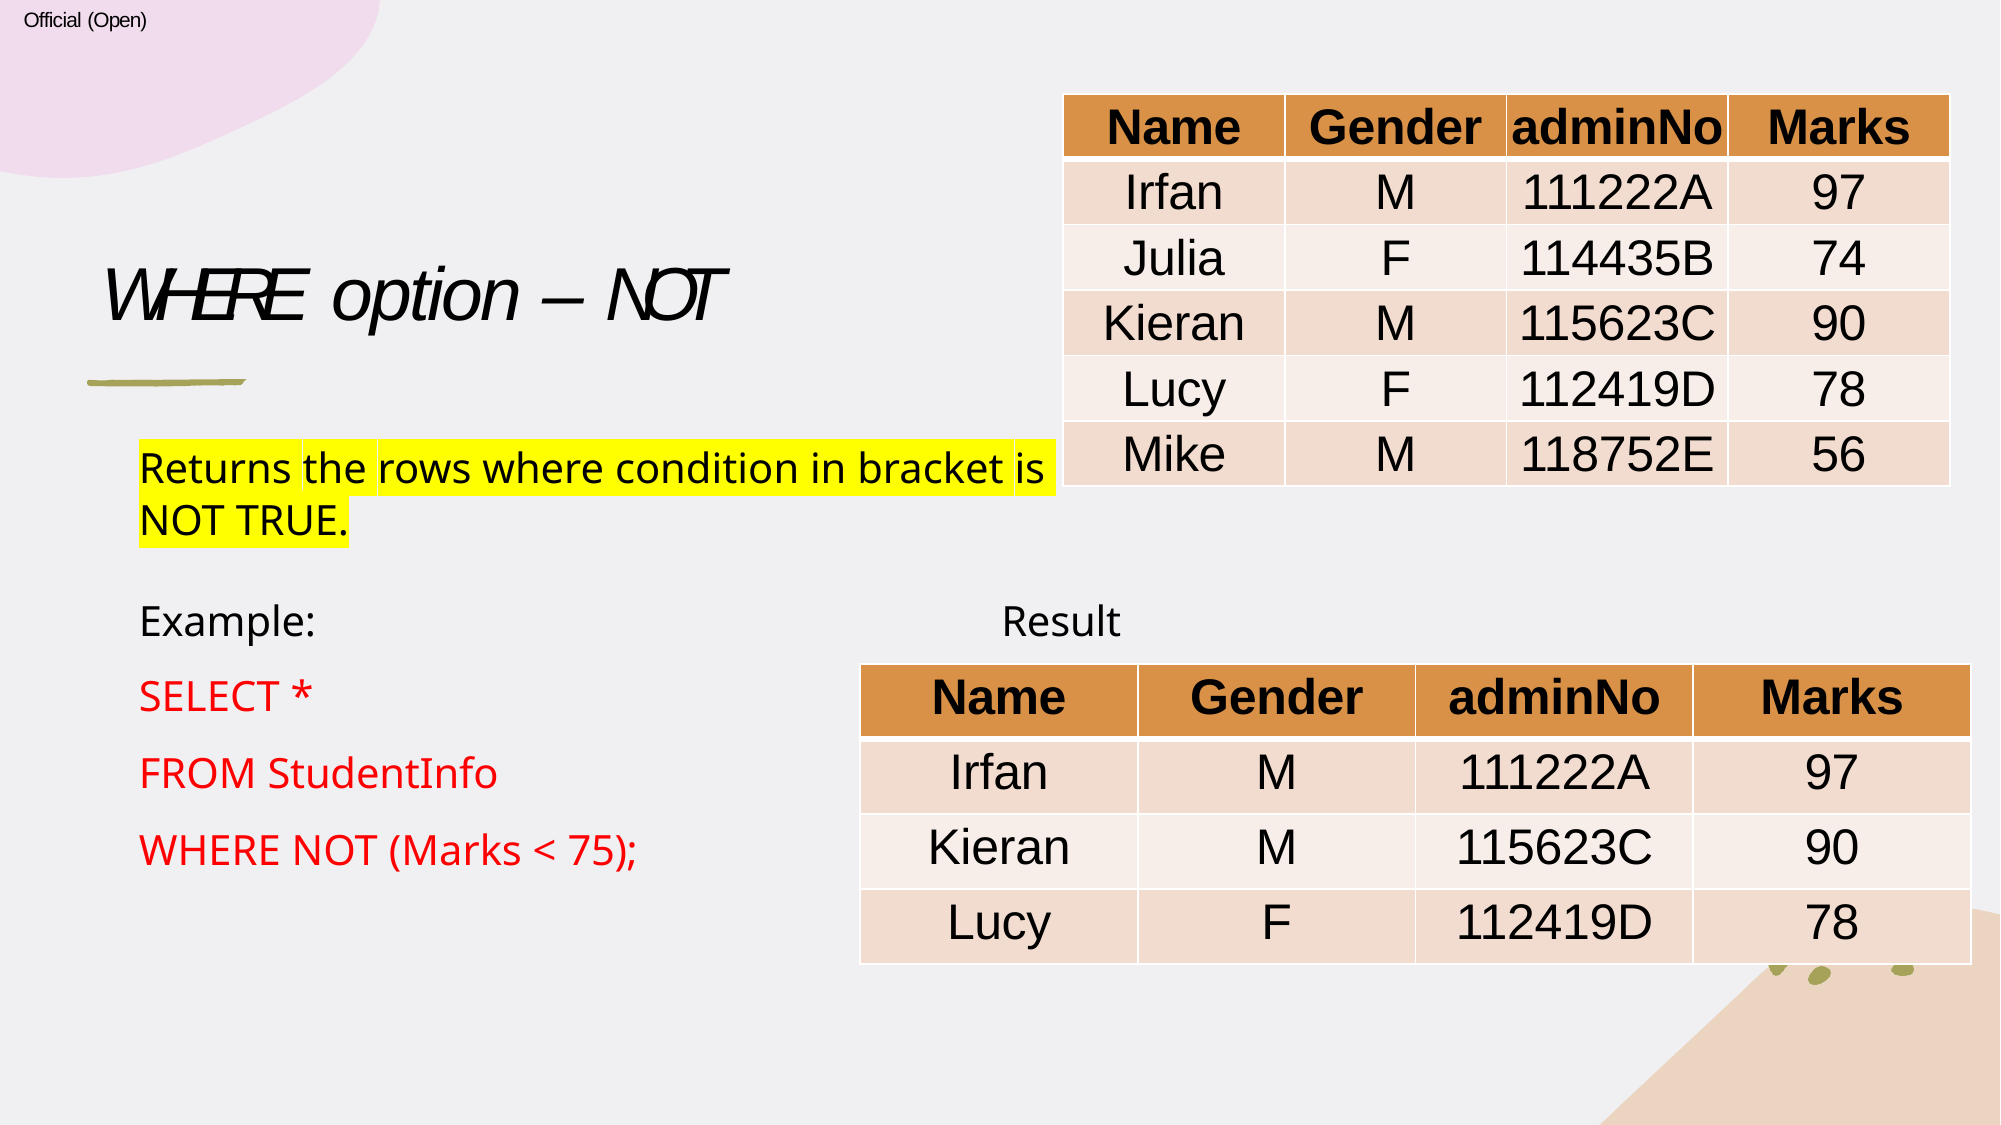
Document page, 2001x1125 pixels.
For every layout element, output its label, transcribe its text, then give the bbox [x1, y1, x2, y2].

table_cell Mike [1064, 422, 1284, 485]
table_cell Kieran [861, 815, 1137, 888]
table_cell 97 [1694, 742, 1970, 813]
table_cell 112419D [1416, 890, 1692, 963]
table_cell M [1139, 742, 1415, 813]
picture [1768, 965, 1793, 976]
table_cell 114435B [1507, 225, 1727, 289]
table_cell 115623C [1507, 291, 1727, 355]
text_box Example: SELECT * FROM StudentInfo WHERE NOT (Marks < 75); [136, 567, 640, 875]
table_cell 118752E [1507, 422, 1727, 485]
table_cell M [1286, 162, 1506, 224]
table_cell 112419D [1507, 356, 1727, 420]
picture [1808, 966, 1831, 985]
title WHERE option – NOT [99, 242, 1062, 433]
table_cell 90 [1694, 815, 1970, 888]
picture [1891, 965, 1914, 976]
table_cell F [1286, 356, 1506, 420]
table_header Gender [1286, 95, 1506, 156]
table_cell M [1139, 815, 1415, 888]
table_cell M [1286, 291, 1506, 355]
table_header adminNo [1416, 665, 1692, 736]
text_box Returns the rows where condition in bracket is NOT TRUE. [136, 439, 1222, 544]
table_cell 56 [1729, 422, 1949, 485]
table_header adminNo [1507, 95, 1727, 156]
table_cell Irfan [1064, 162, 1284, 224]
table_cell 115623C [1416, 815, 1692, 888]
table_cell Lucy [861, 890, 1137, 963]
table_cell Kieran [1064, 291, 1284, 355]
table_cell M [1286, 422, 1506, 485]
table_cell 111222A [1416, 742, 1692, 813]
table_header Marks [1729, 95, 1949, 156]
table_cell 90 [1729, 291, 1949, 355]
table_header Name [1064, 95, 1284, 156]
table_header Marks [1694, 665, 1970, 736]
table_cell Lucy [1064, 356, 1284, 420]
table_cell 78 [1694, 890, 1970, 963]
table_cell F [1286, 225, 1506, 289]
table_cell F [1139, 890, 1415, 963]
table_header Gender [1139, 665, 1415, 736]
text_box [87, 379, 99, 387]
table_cell 78 [1729, 356, 1949, 420]
table_cell 111222A [1507, 162, 1727, 224]
table_header Name [861, 665, 1137, 736]
table_cell 74 [1729, 225, 1949, 289]
text_box Result: [999, 592, 1128, 663]
text_box Official (Open) [21, 5, 149, 33]
table_cell 97 [1729, 162, 1949, 224]
table_cell Irfan [861, 742, 1137, 813]
table_cell Julia [1064, 225, 1284, 289]
